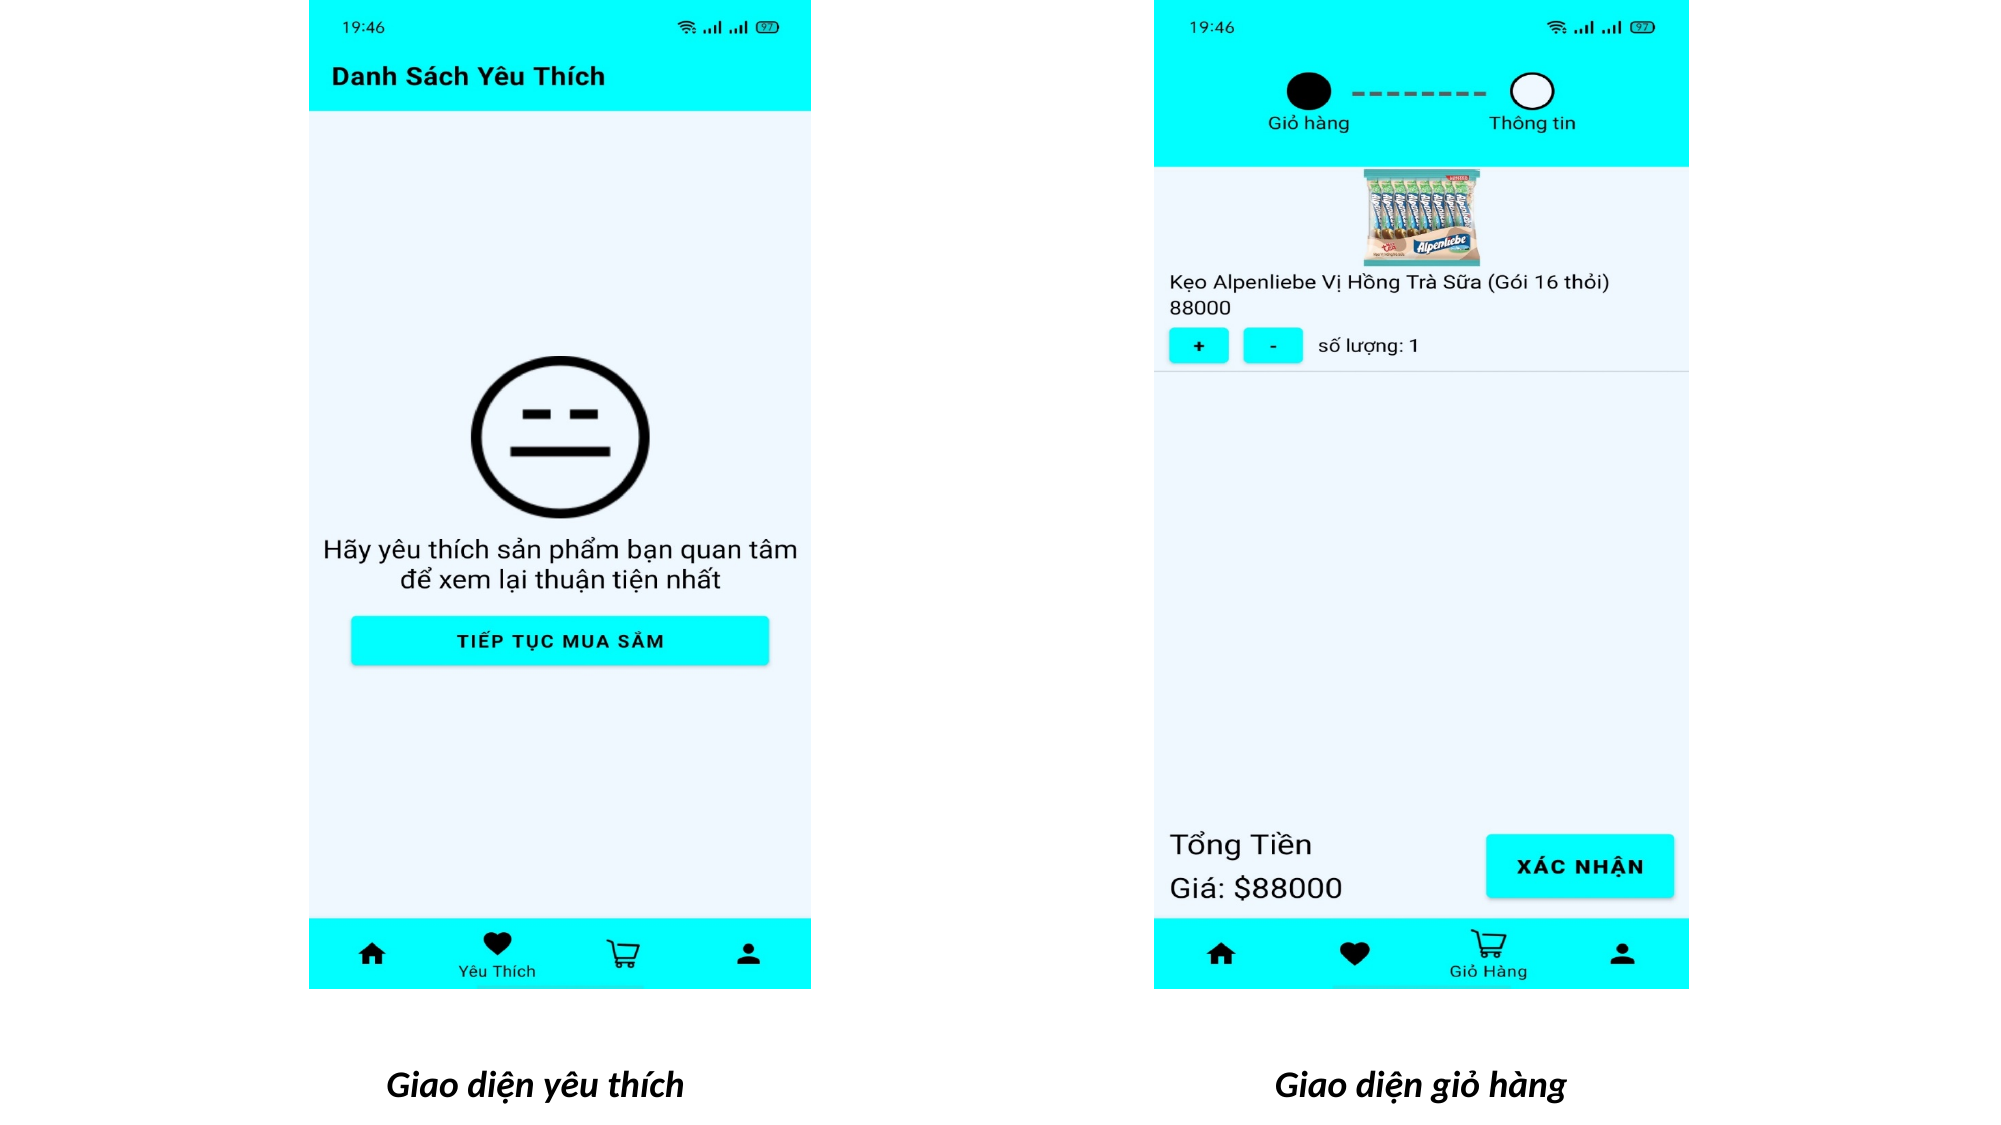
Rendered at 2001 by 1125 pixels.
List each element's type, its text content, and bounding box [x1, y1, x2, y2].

text_box Giao diện yêu thích [221, 1052, 909, 1113]
picture [1154, 0, 1689, 989]
text_box Giao diện giỏ hàng [1110, 1052, 1651, 1113]
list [309, 0, 811, 989]
